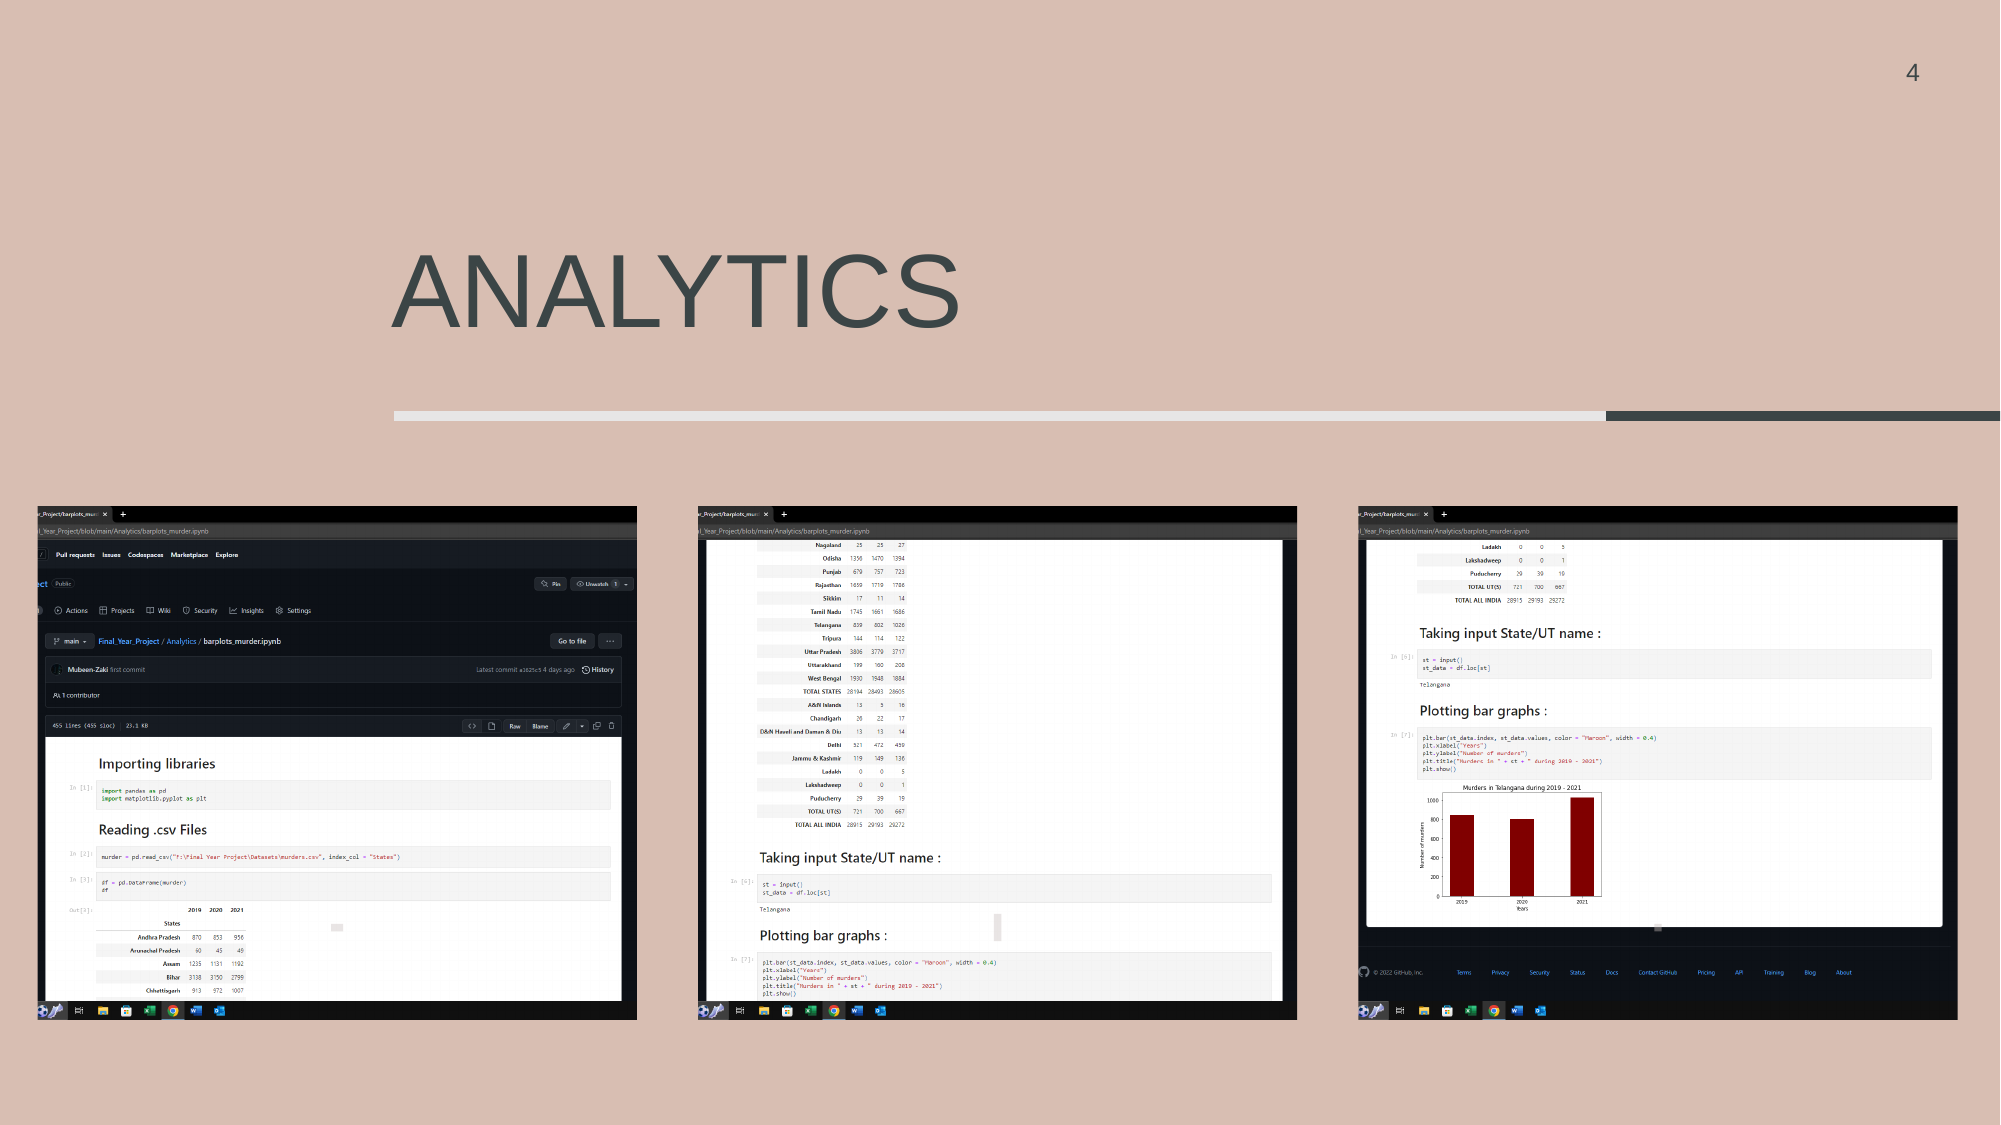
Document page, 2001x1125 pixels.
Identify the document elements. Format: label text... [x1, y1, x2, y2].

title ANALYTICS [376, 239, 1607, 356]
slide_number 4 [1660, 49, 1935, 95]
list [37, 426, 1958, 1100]
